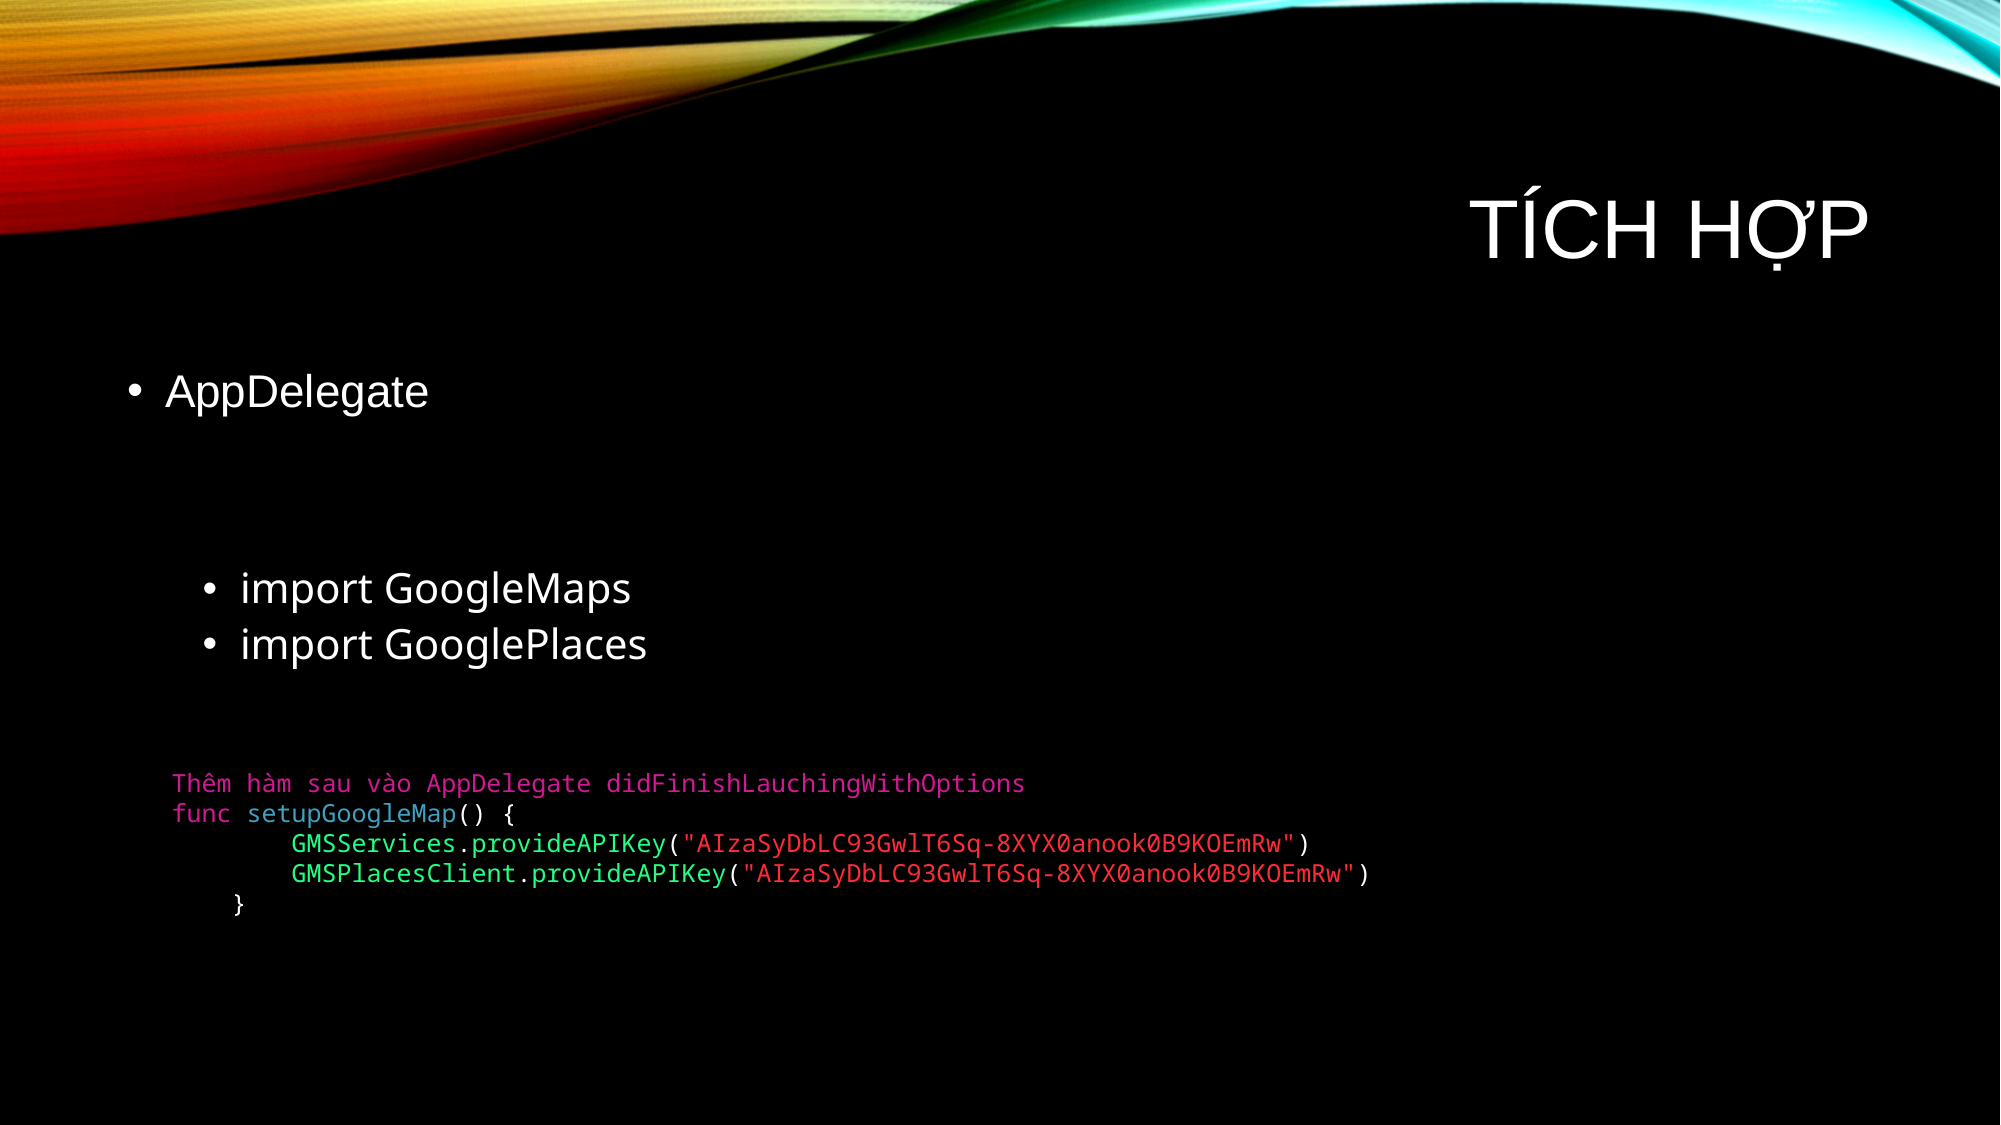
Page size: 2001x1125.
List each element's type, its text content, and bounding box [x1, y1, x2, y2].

title Tích hợp [474, 125, 1888, 338]
picture [0, 0, 2000, 237]
text_box Thêm hàm sau vào AppDelegate didFinishLauchingWithOptions func setupGoogleMap() { GMSServices.provideAPIKey("AIzaSyDbLC93GwlT6Sq-8XYX0anook0B9KOEmRw") GMSPlacesClient.provideAPIKey("AIzaSyDbLC93GwlT6Sq-8XYX0anook0B9KOEmRw") } [156, 760, 1759, 925]
list AppDelegate import GoogleMaps import GooglePlaces [112, 360, 1888, 707]
